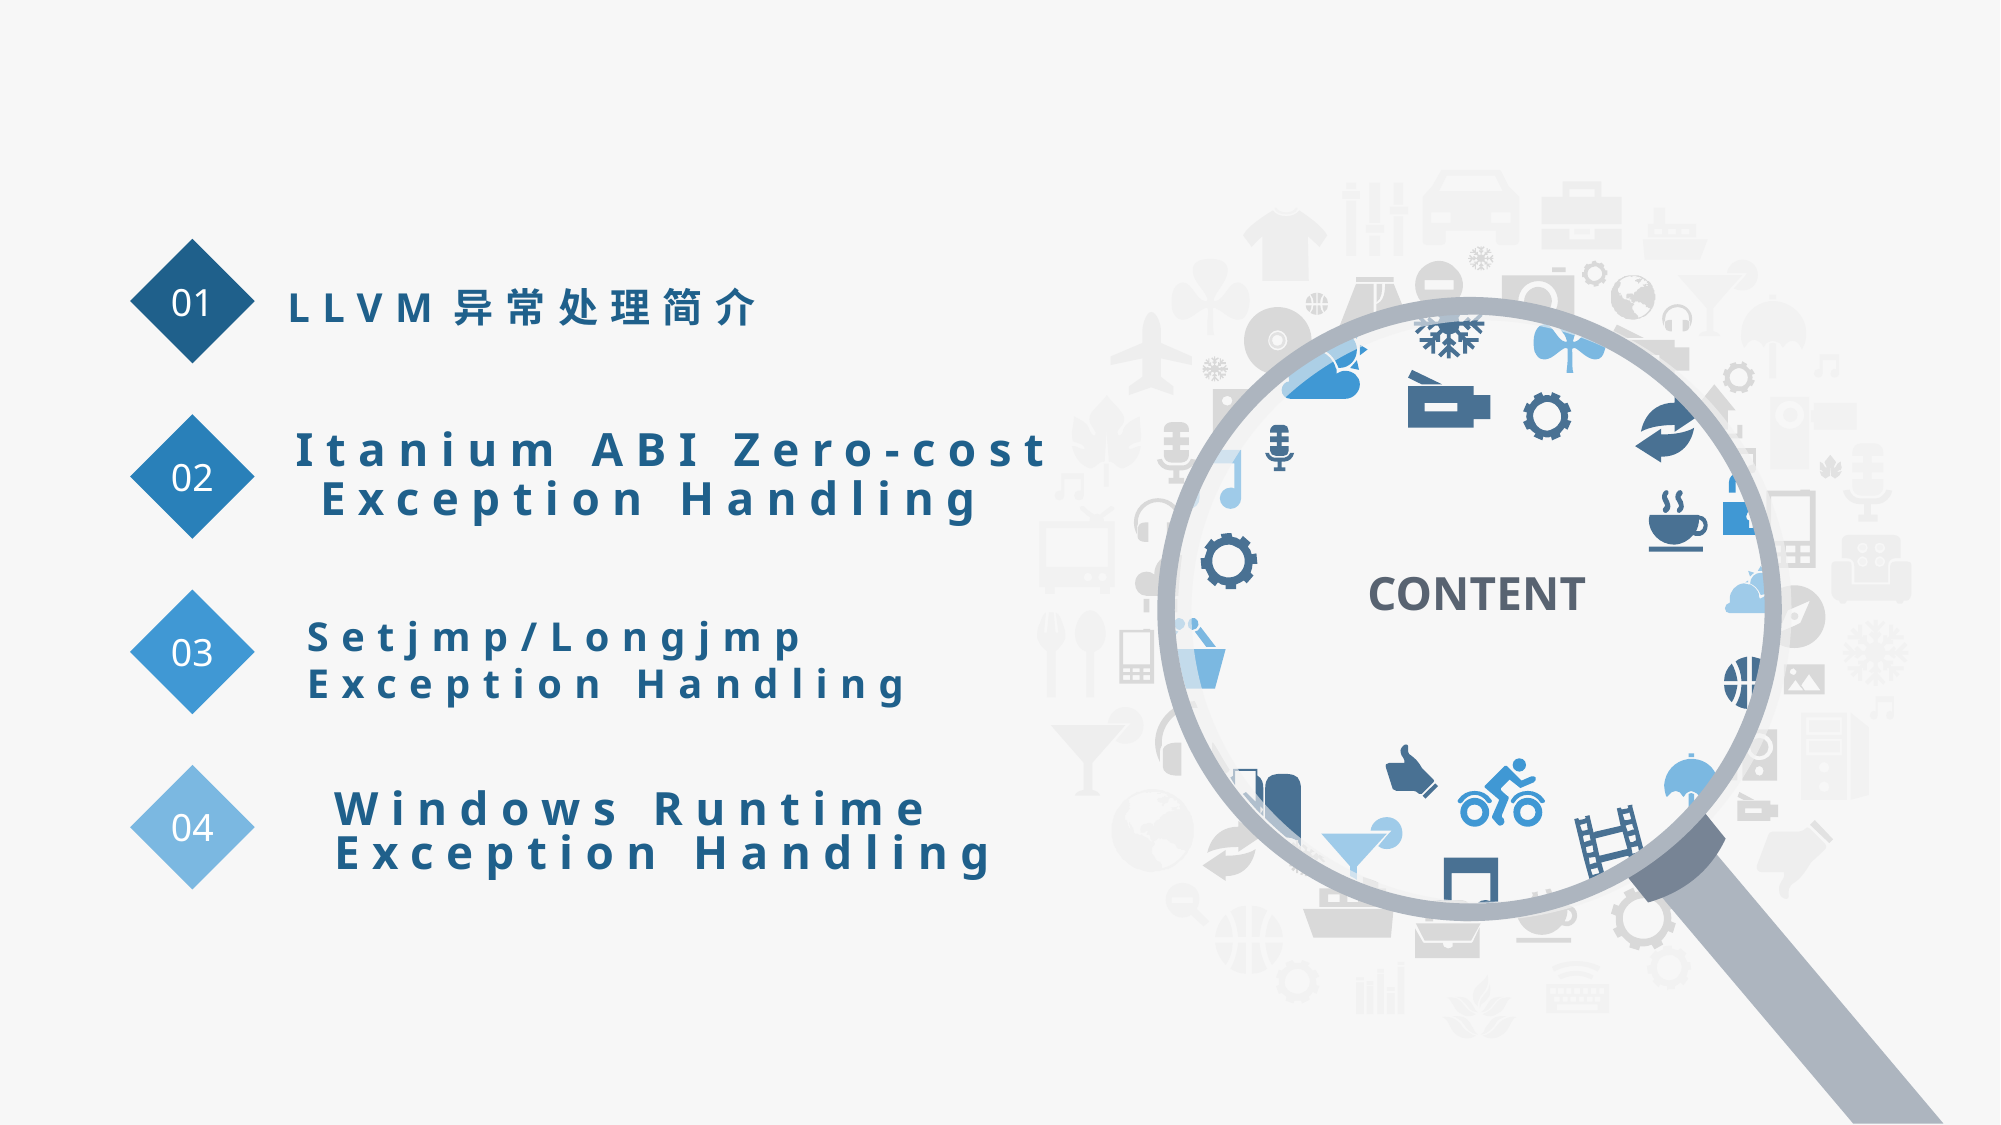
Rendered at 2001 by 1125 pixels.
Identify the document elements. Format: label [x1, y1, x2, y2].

text_box [130, 238, 1067, 890]
text_box [1036, 169, 1944, 1124]
